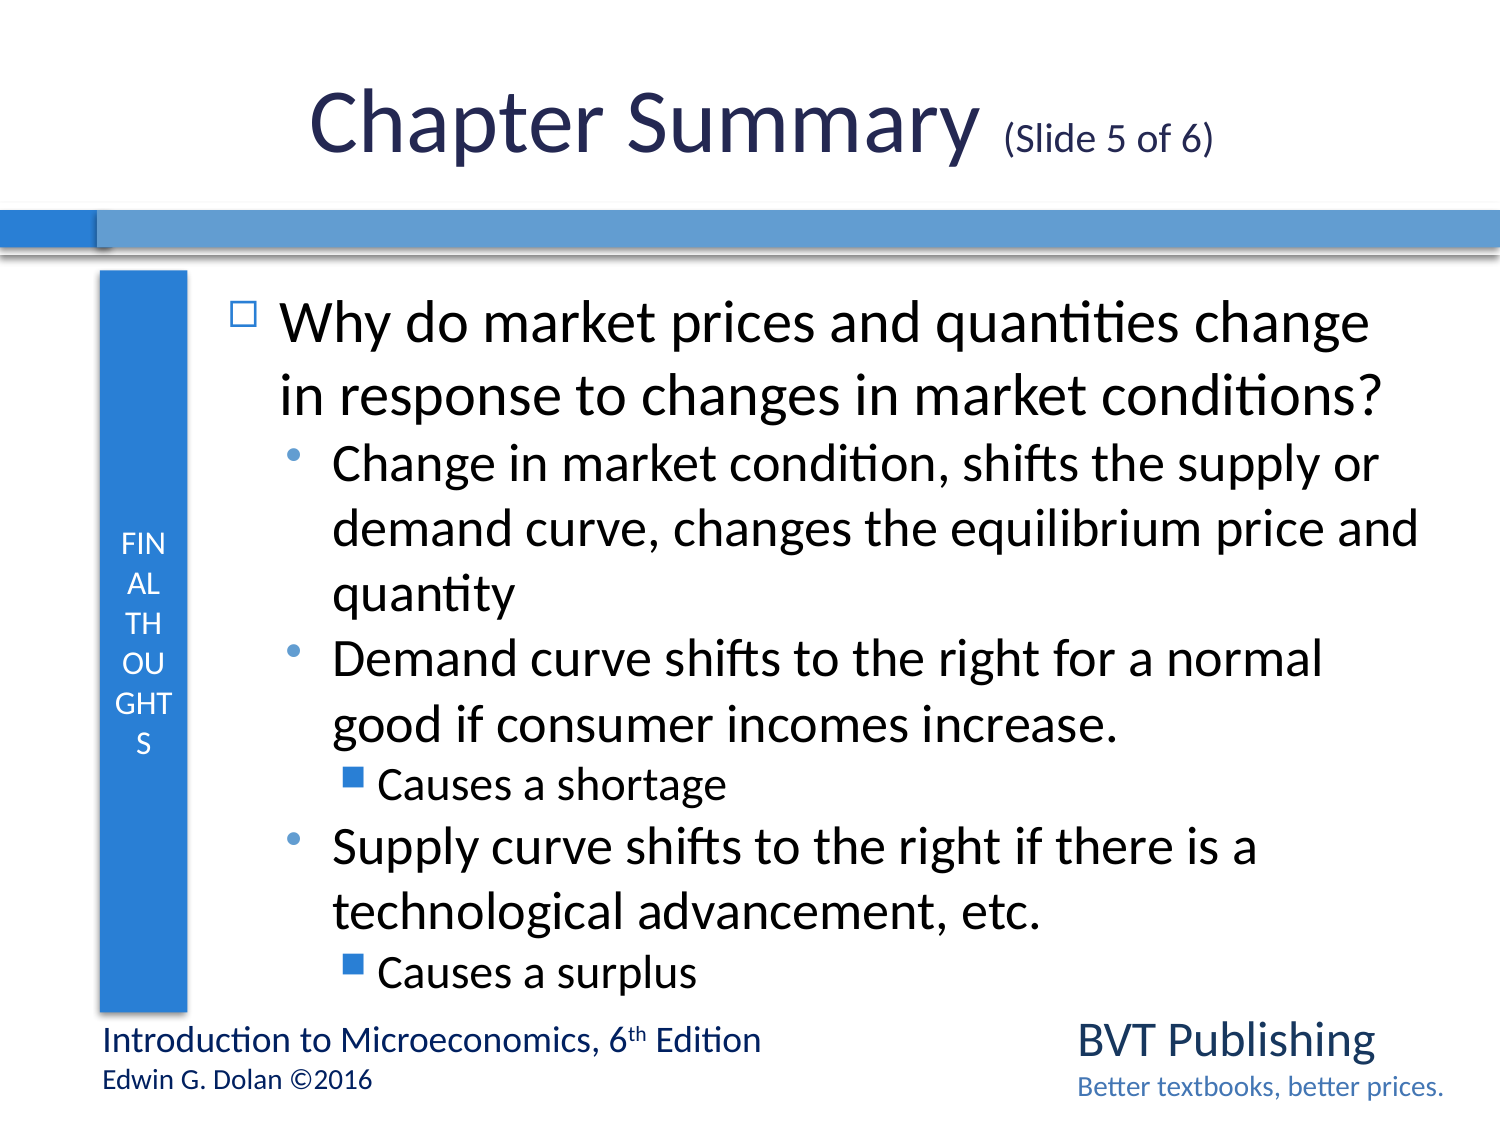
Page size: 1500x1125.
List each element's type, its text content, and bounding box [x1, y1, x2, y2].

list Why do market prices and quantities change in response to changes in market conditions? Change in market condition, shifts the supply or demand curve, changes the equilibrium price and quantity Demand curve shifts to the right for a normal good if consumer incomes increase. Causes a shortage Supply curve shifts to the right if there is a technological advancement, etc. Causes a surplus [212, 275, 1438, 1013]
title Chapter Summary (Slide 5 of 6) [99, 44, 1425, 188]
